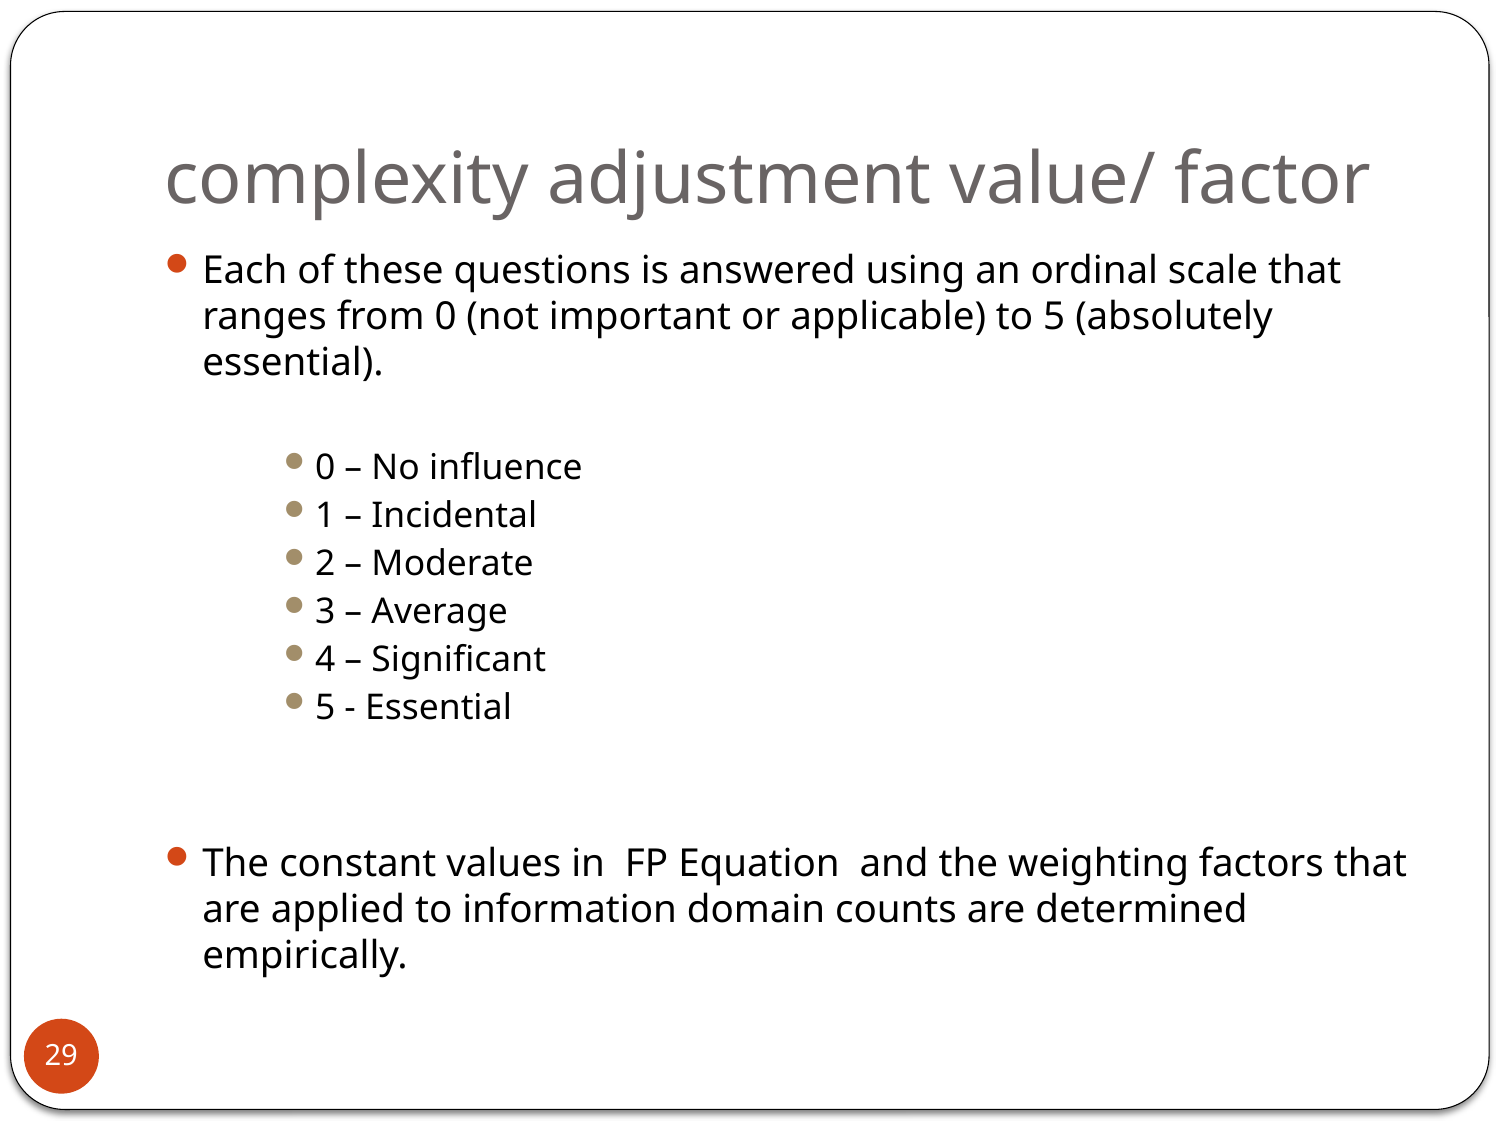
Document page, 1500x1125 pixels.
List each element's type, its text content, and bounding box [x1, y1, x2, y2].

slide_number 29 [23, 1018, 99, 1094]
title complexity adjustment value/ factor [150, 45, 1425, 233]
list Each of these questions is answered using an ordinal scale that ranges from 0 (not important or applicable) to 5 (absolutely essential). 0 – No influence 1 – Incidental 2 – Moderate 3 – Average 4 – Significant 5 - Essential The constant values in FP Equation and the weighting factors that are applied to information domain counts are determined empirically. [150, 237, 1425, 988]
